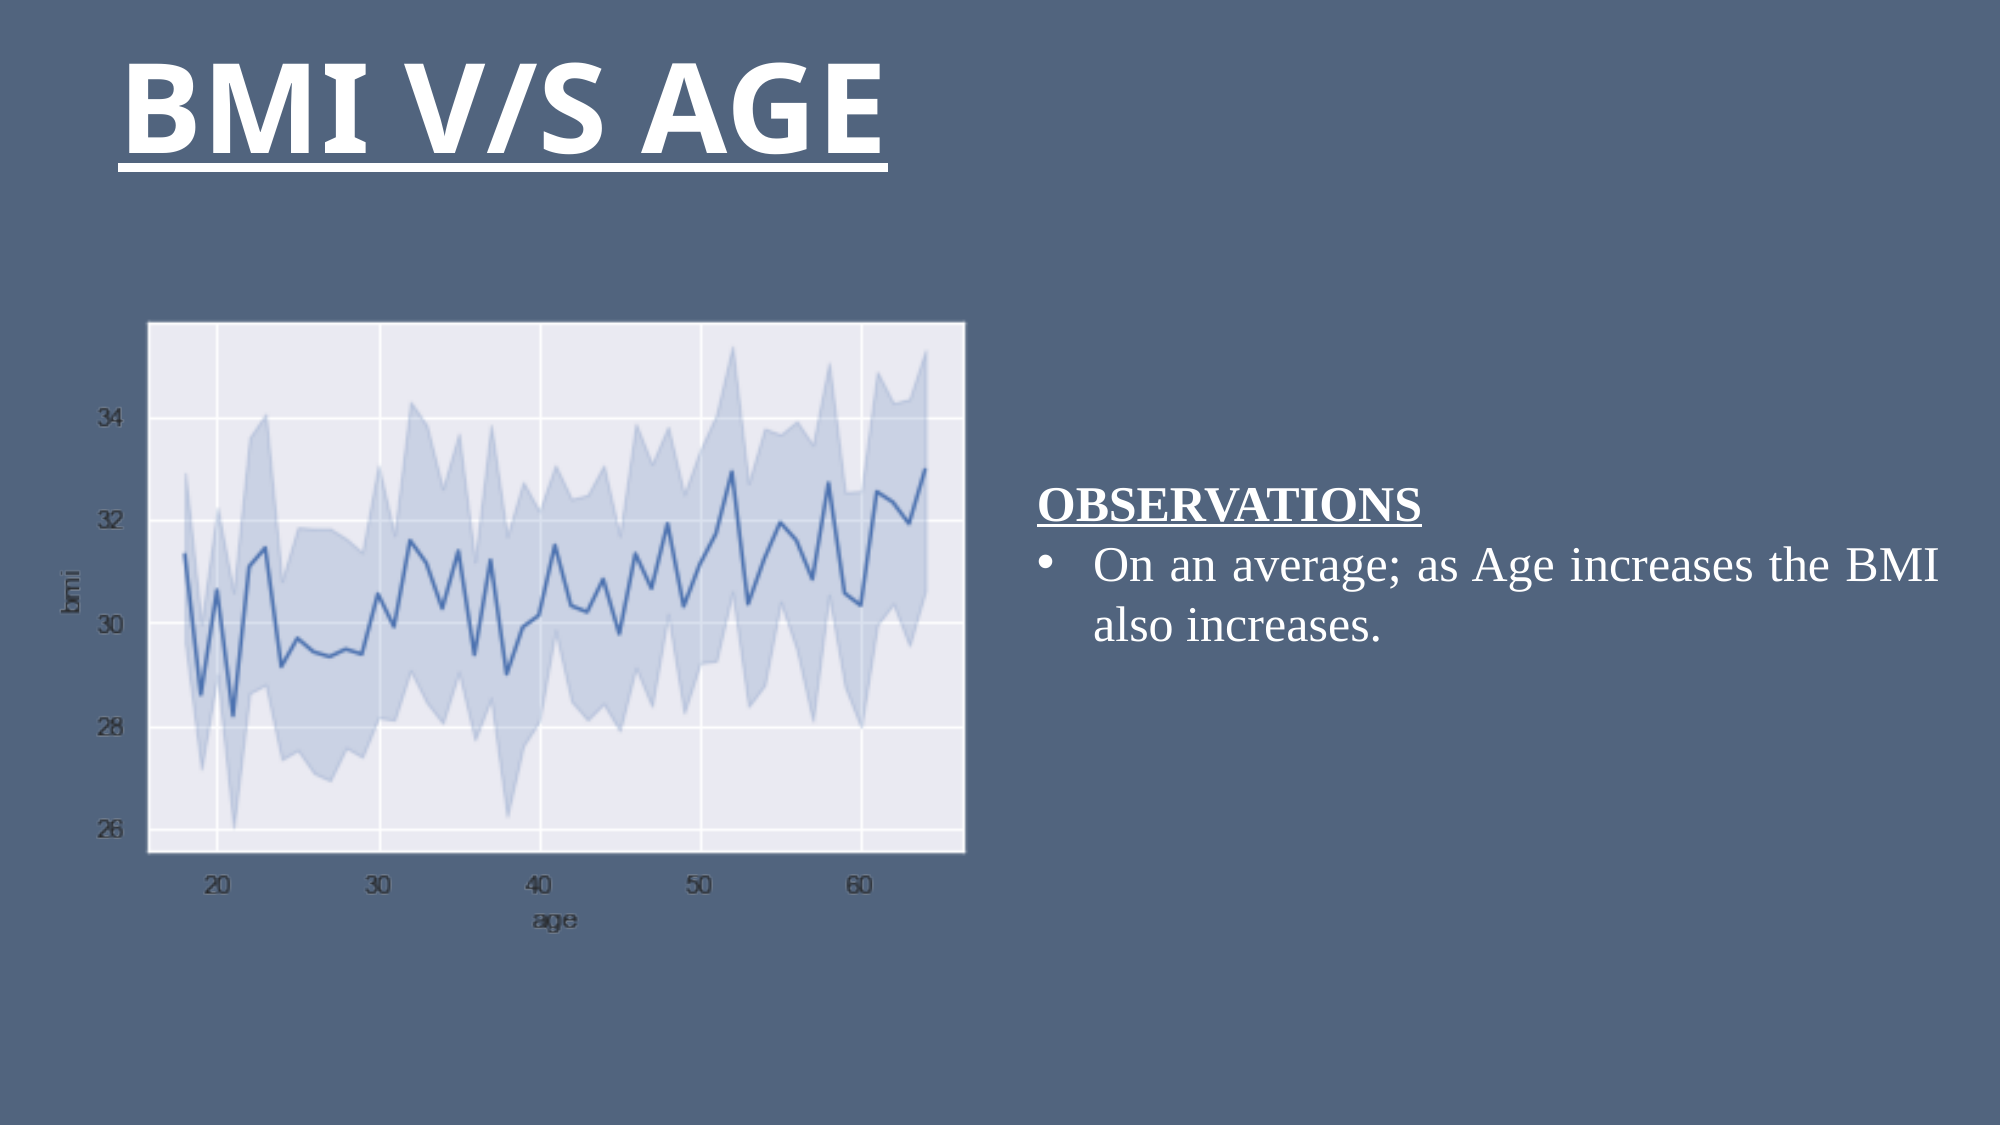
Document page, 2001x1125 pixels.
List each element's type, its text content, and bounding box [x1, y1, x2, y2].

text_box OBSERVATIONS On an average; as Age increases the BMI also increases. [1022, 463, 1956, 659]
picture [44, 306, 978, 951]
title BMI V/S AGE [118, 47, 1878, 189]
